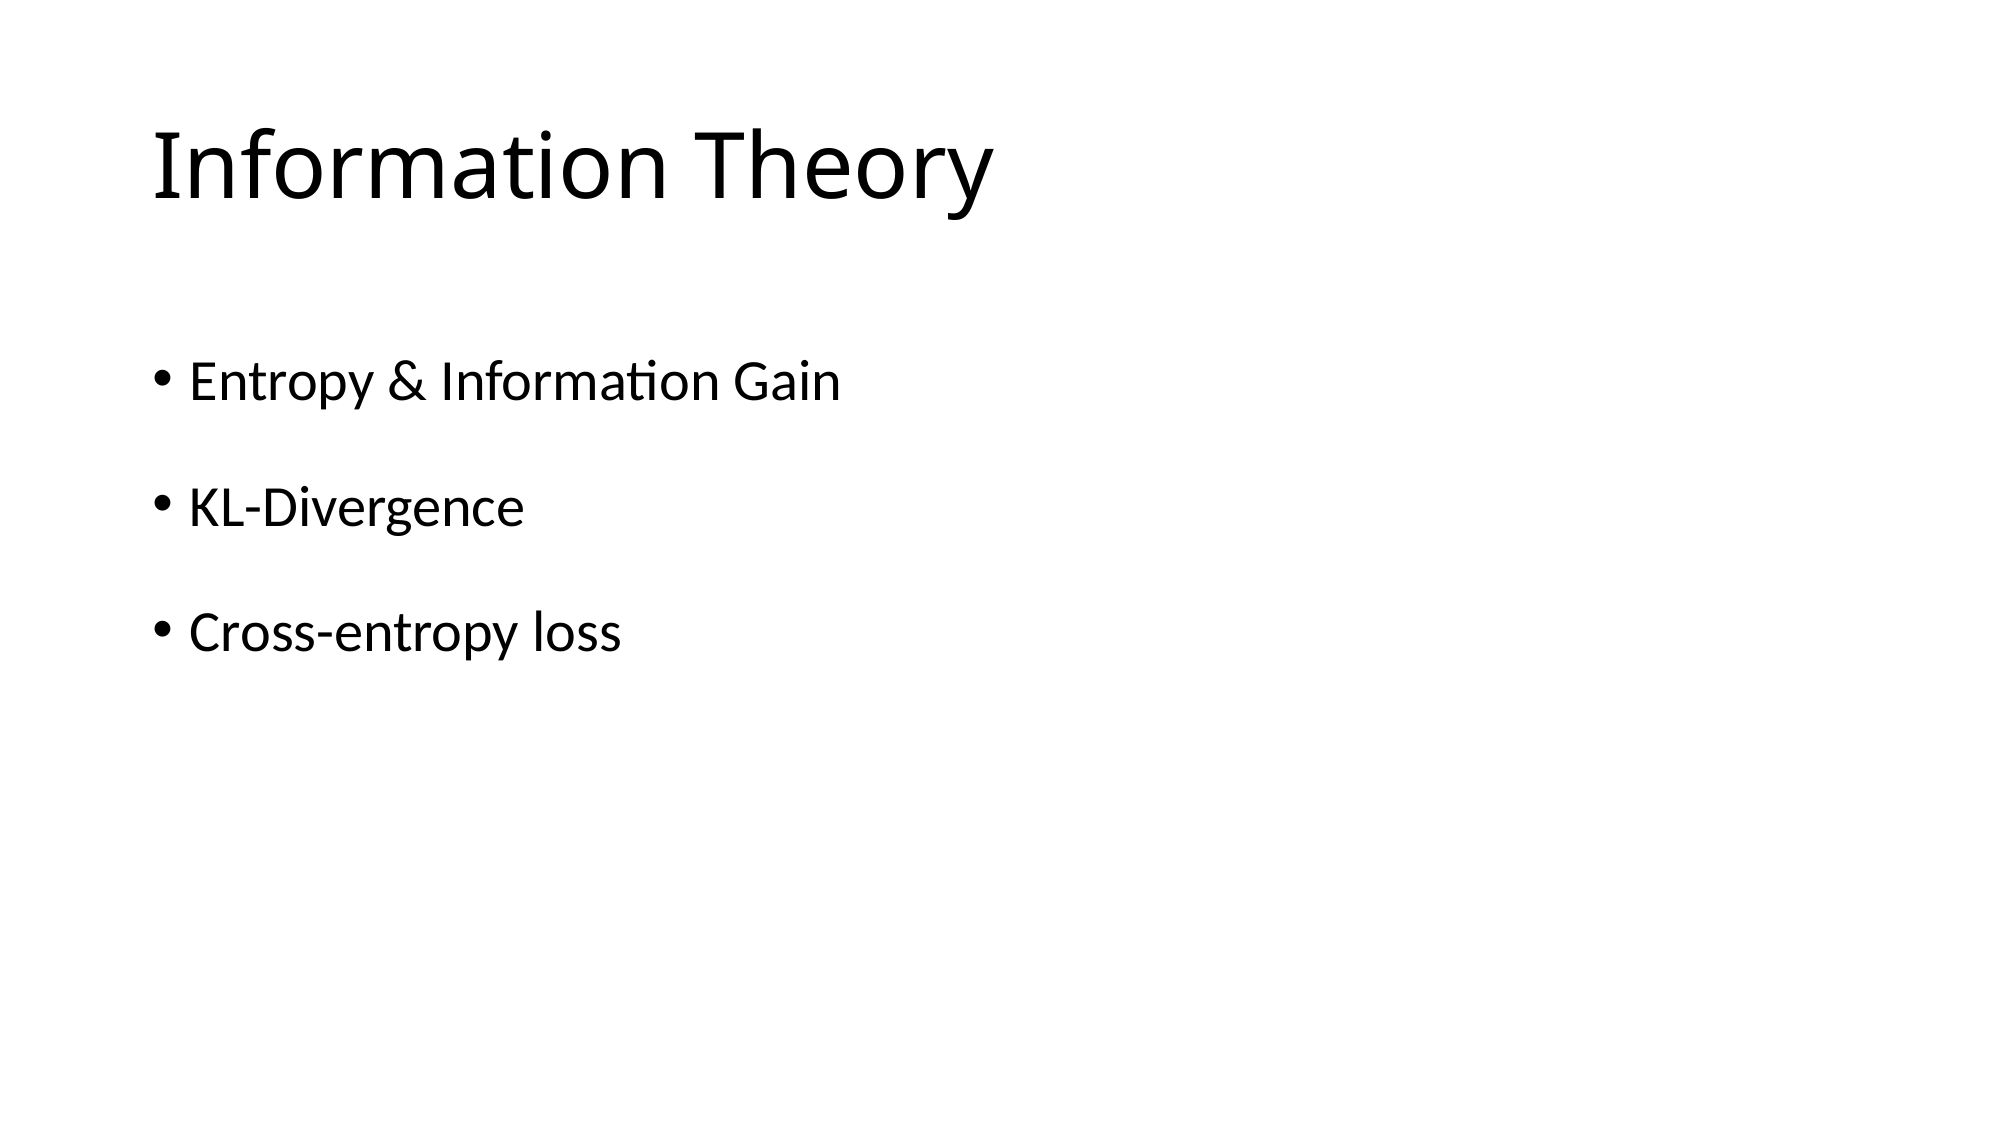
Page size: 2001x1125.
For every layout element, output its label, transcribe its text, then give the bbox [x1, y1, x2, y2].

list Entropy & Information Gain KL-Divergence Cross-entropy loss [137, 299, 1863, 1014]
title Information Theory [137, 59, 1863, 278]
